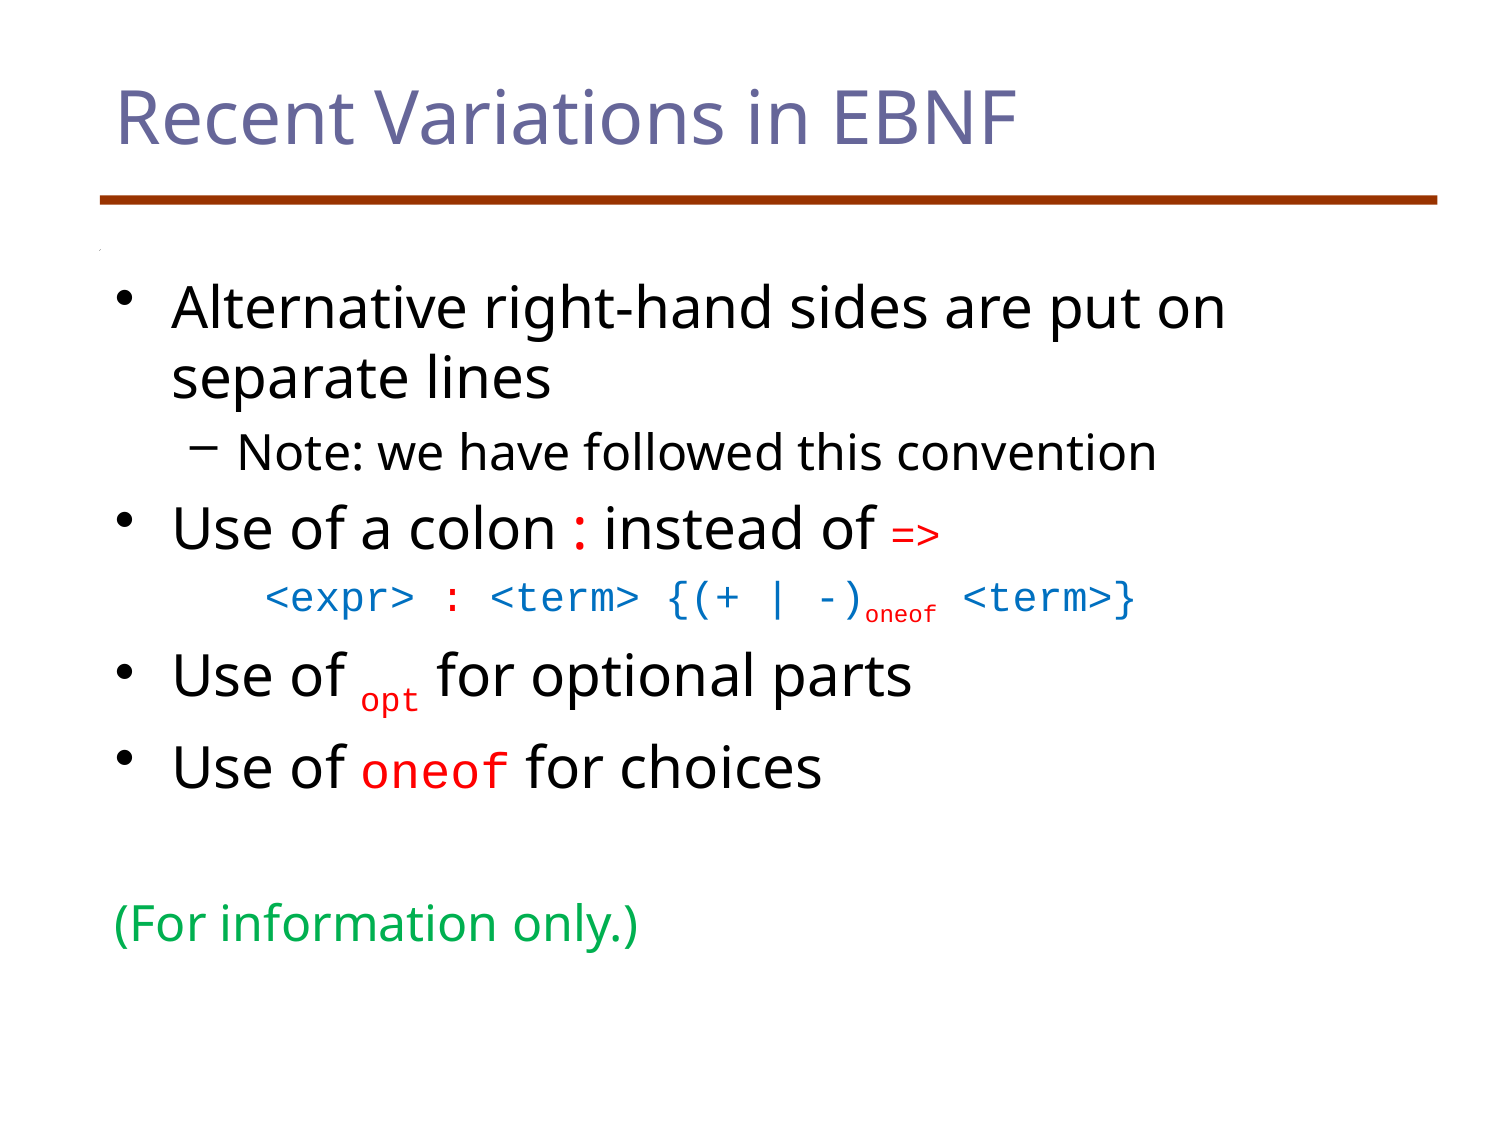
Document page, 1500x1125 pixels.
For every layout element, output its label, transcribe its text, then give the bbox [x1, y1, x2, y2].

list Alternative right-hand sides are put on separate lines Note: we have followed this convention Use of a colon : instead of => <expr> : <term> {(+ | -)oneof <term>} Use of opt for optional parts Use of oneof for choices (For information only.) [99, 262, 1438, 1013]
title Recent Variations in EBNF [99, 62, 1438, 250]
